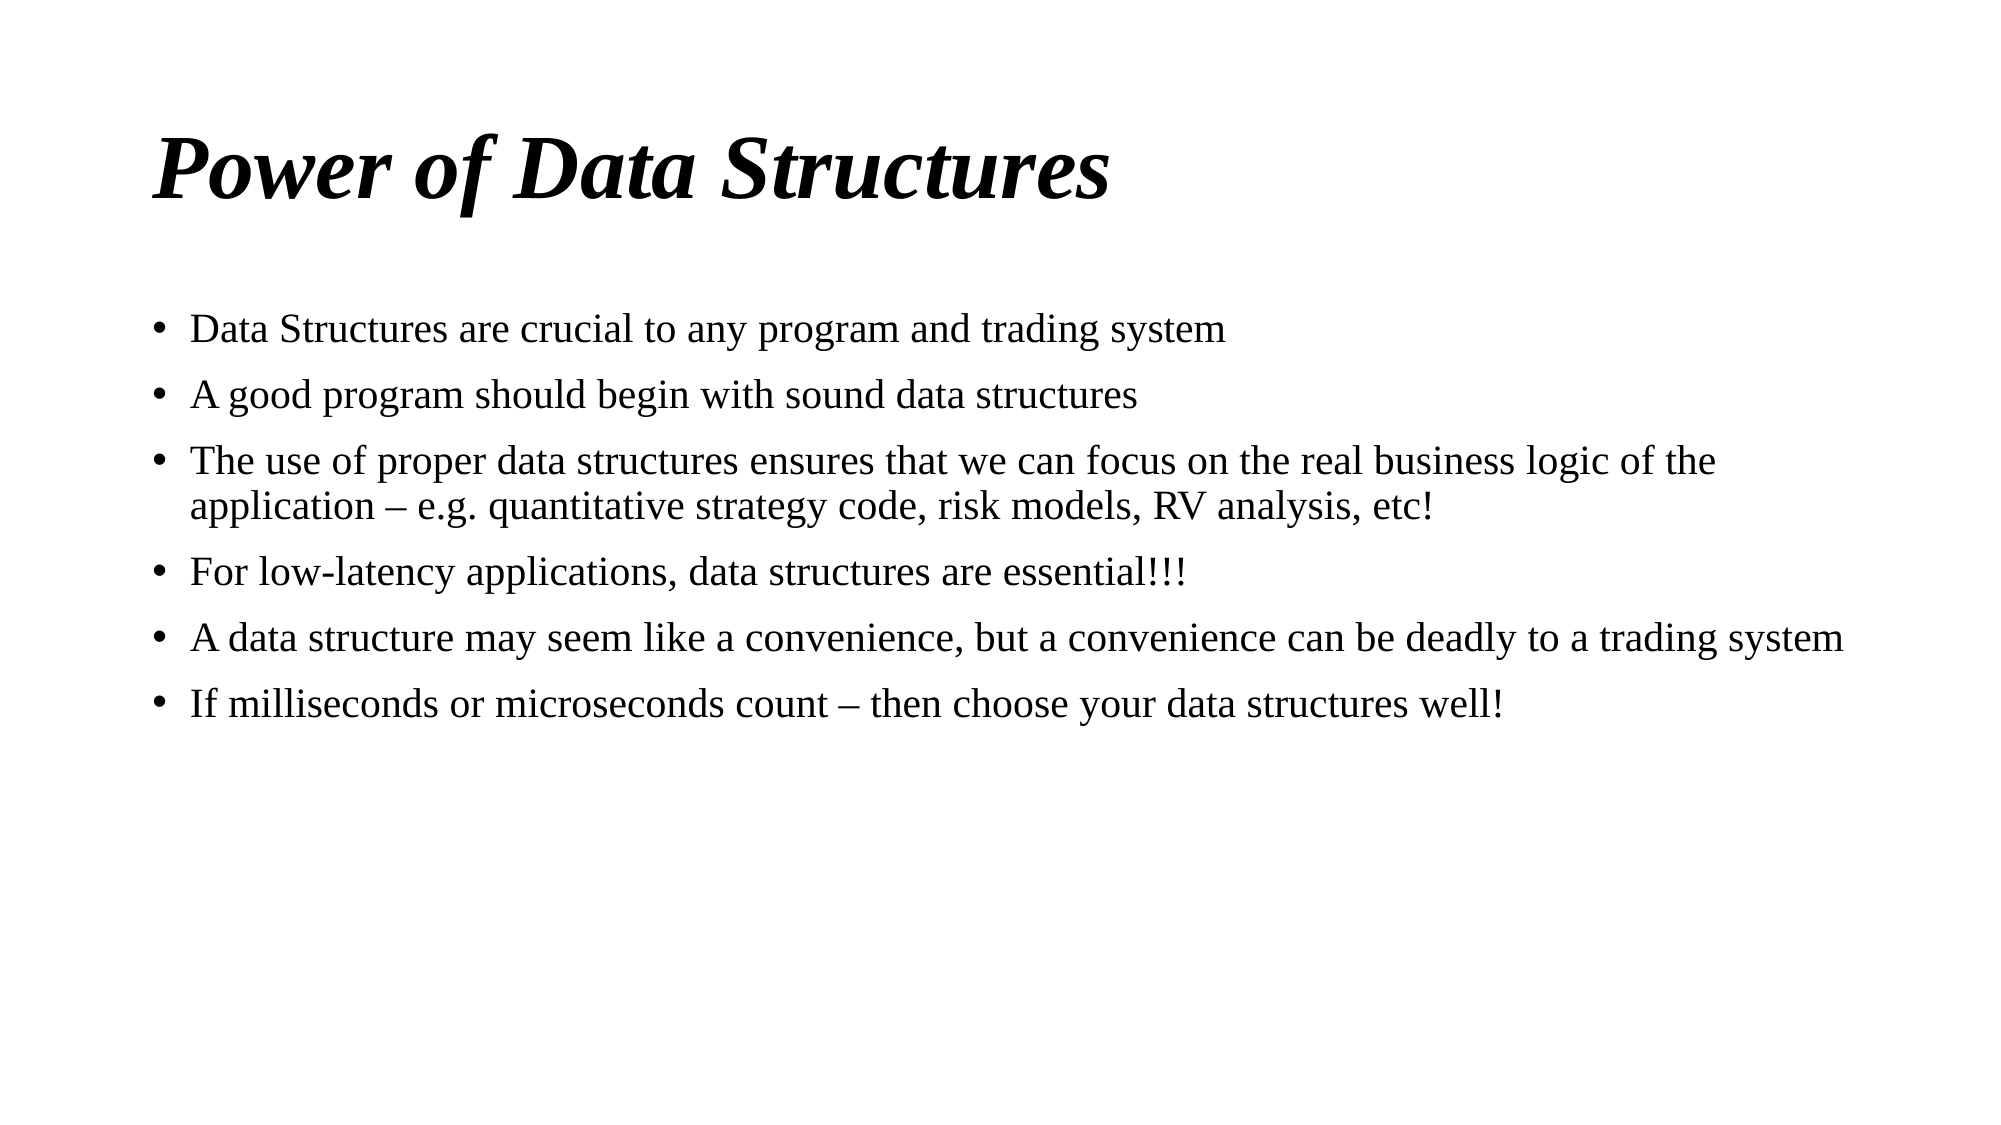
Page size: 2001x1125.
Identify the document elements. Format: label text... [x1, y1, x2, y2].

list Data Structures are crucial to any program and trading system A good program should begin with sound data structures The use of proper data structures ensures that we can focus on the real business logic of the application – e.g. quantitative strategy code, risk models, RV analysis, etc! For low-latency applications, data structures are essential!!! A data structure may seem like a convenience, but a convenience can be deadly to a trading system If milliseconds or microseconds count – then choose your data structures well! [137, 299, 1863, 1014]
title Power of Data Structures [137, 59, 1863, 278]
